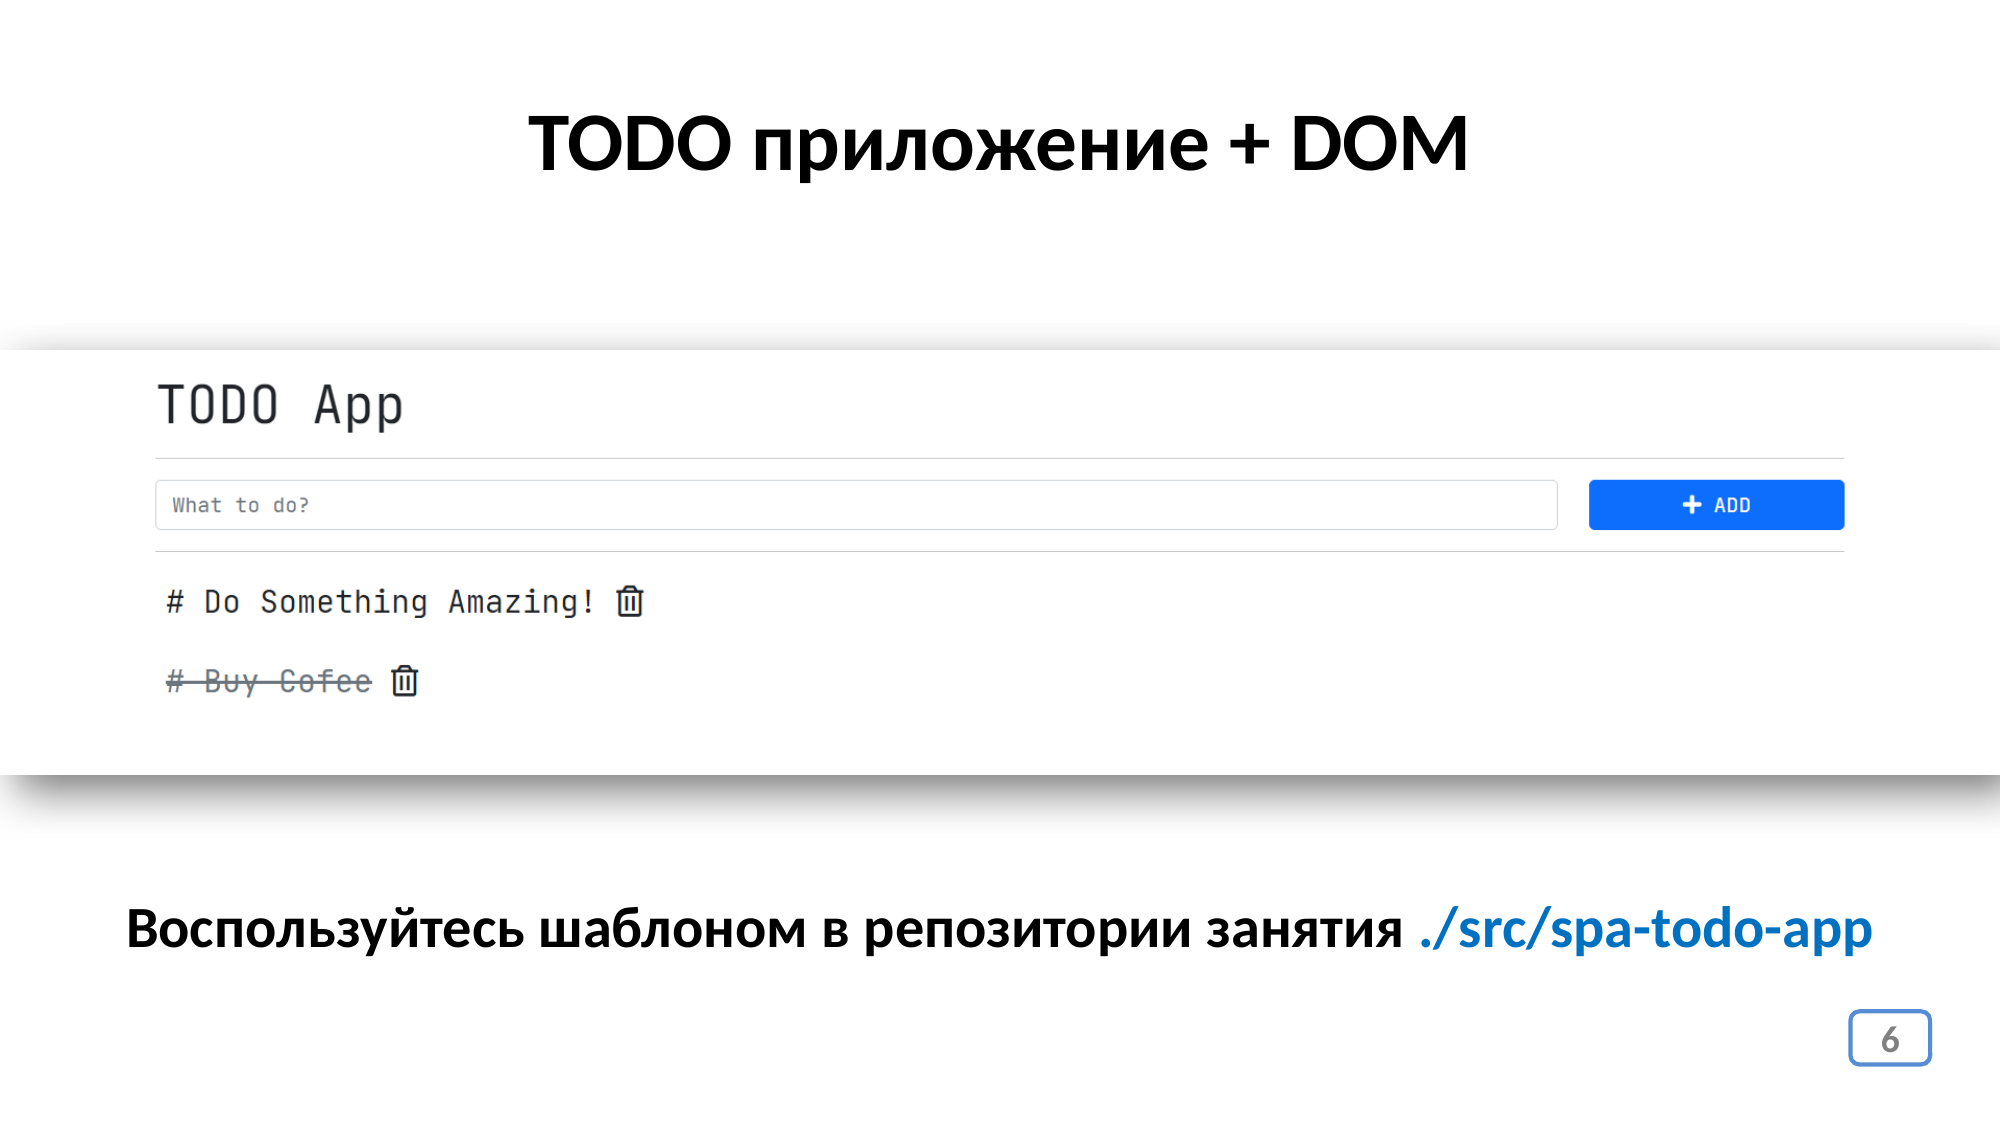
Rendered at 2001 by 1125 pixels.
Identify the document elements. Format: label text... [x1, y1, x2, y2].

text_box TODO приложение + DOM [0, 80, 2000, 195]
text_box Воспользуйтесь шаблоном в репозитории занятия ./src/spa-todo-app [0, 881, 2000, 967]
picture [0, 350, 2000, 775]
text_box 6 [1848, 1009, 1933, 1067]
